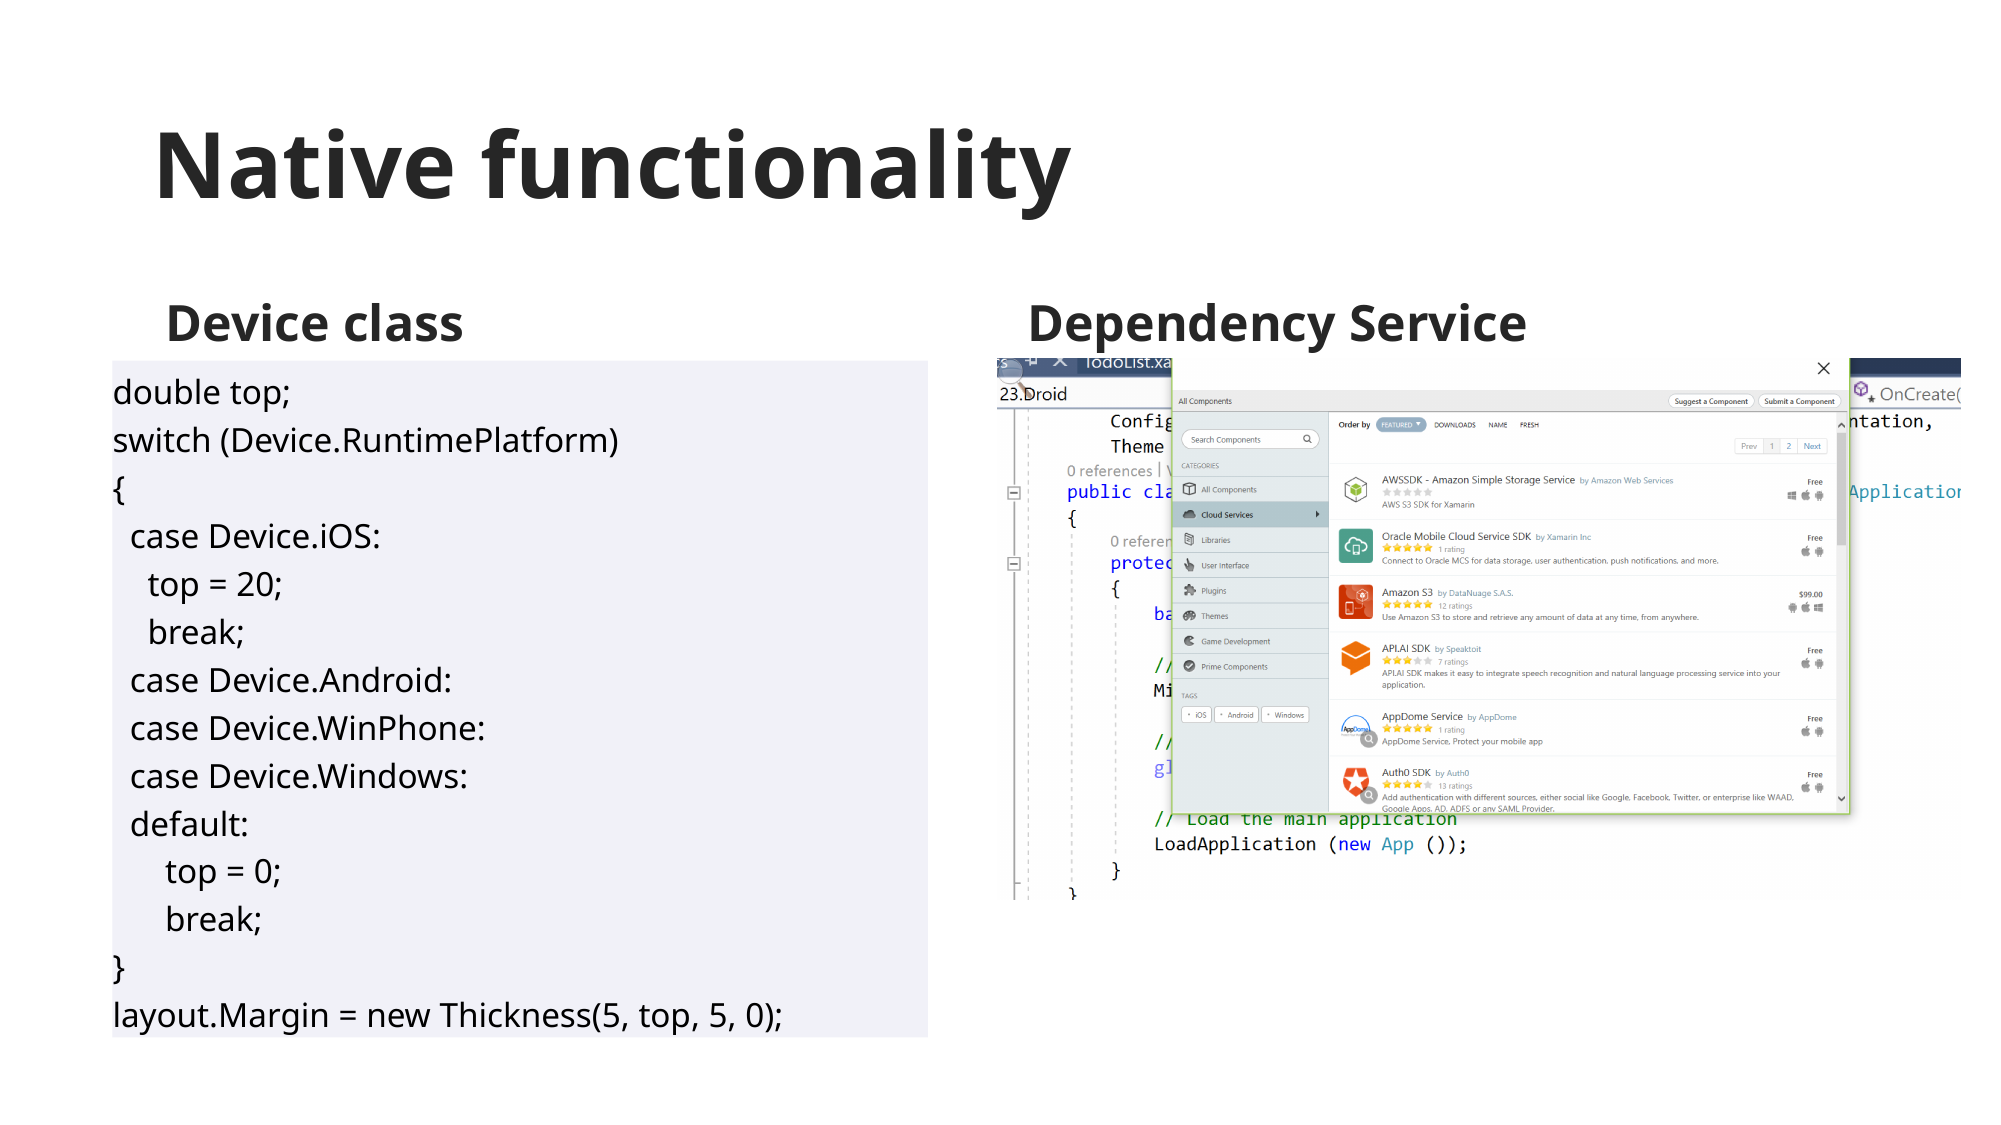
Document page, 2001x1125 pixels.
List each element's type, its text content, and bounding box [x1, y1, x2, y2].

text_box double top; switch (Device.RuntimePlatform) { case Device.iOS: top = 20; break; case Device.Android: case Device.WinPhone: case Device.Windows: default: top = 0; break; } layout.Margin = new Thickness(5, top, 5, 0); [112, 360, 928, 1038]
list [997, 358, 1961, 900]
title Native functionality [137, 59, 1863, 278]
list Device class [150, 277, 984, 360]
list Dependency Service [1012, 277, 1850, 358]
